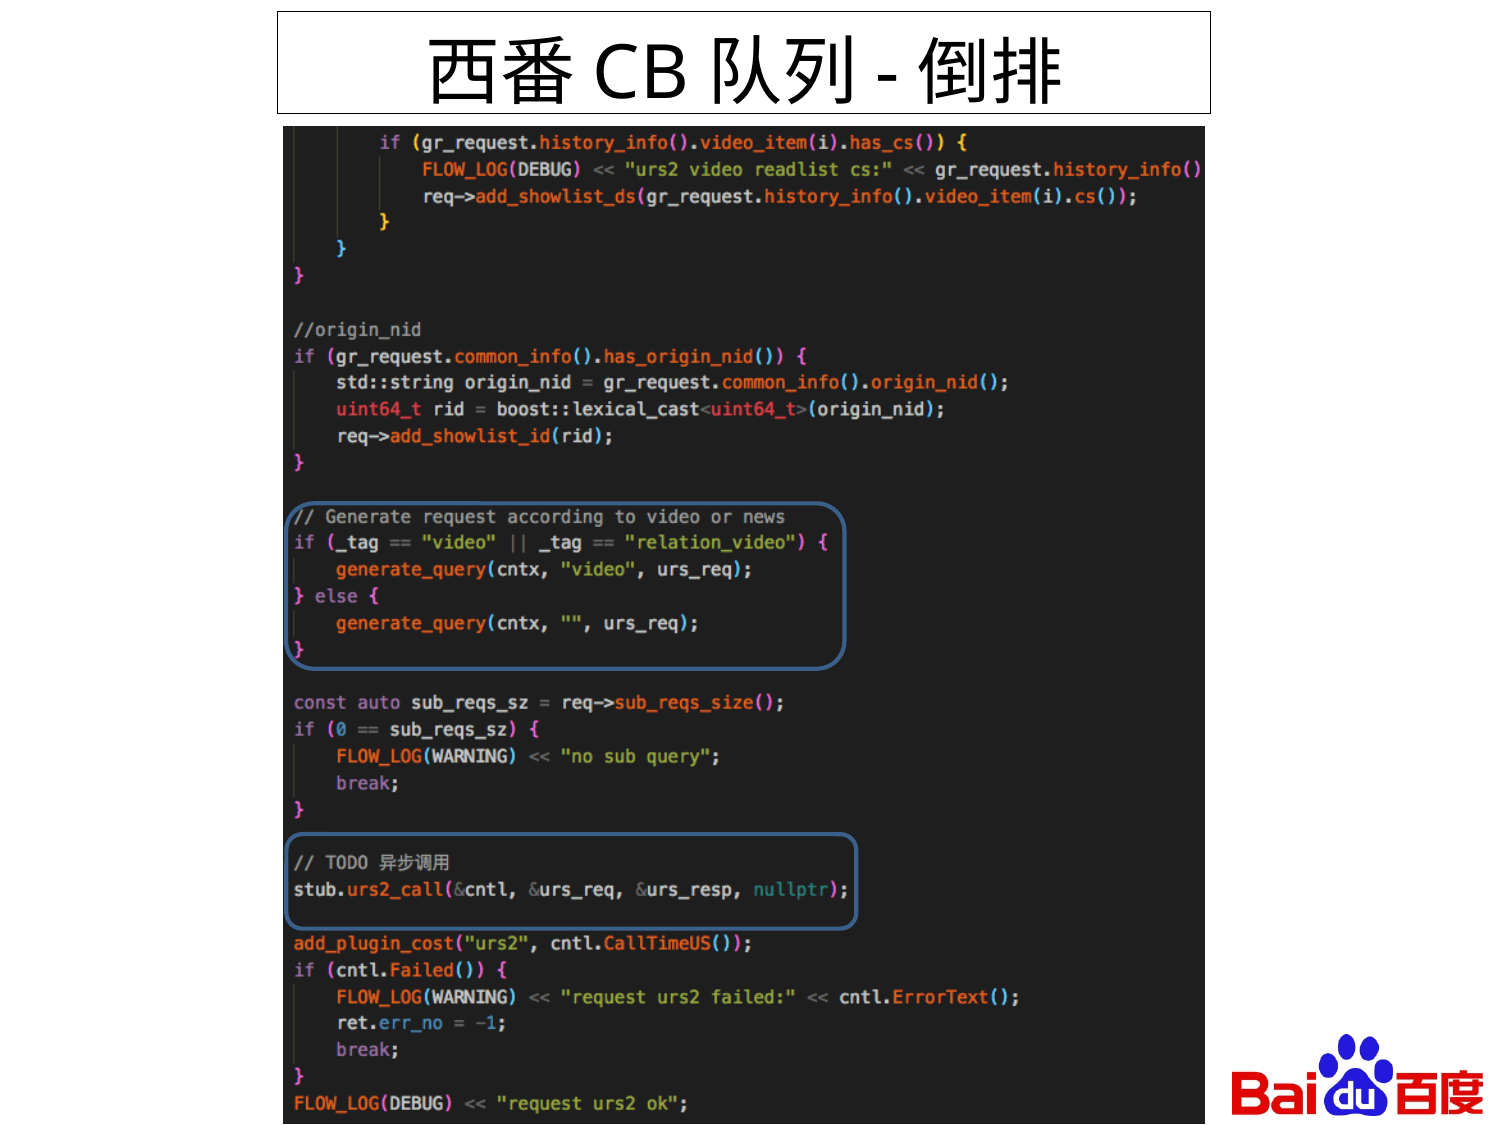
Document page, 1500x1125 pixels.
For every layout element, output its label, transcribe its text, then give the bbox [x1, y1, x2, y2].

title 西番CB队列-倒排 [277, 11, 1211, 126]
picture [283, 125, 1205, 1124]
picture [1232, 1034, 1483, 1116]
